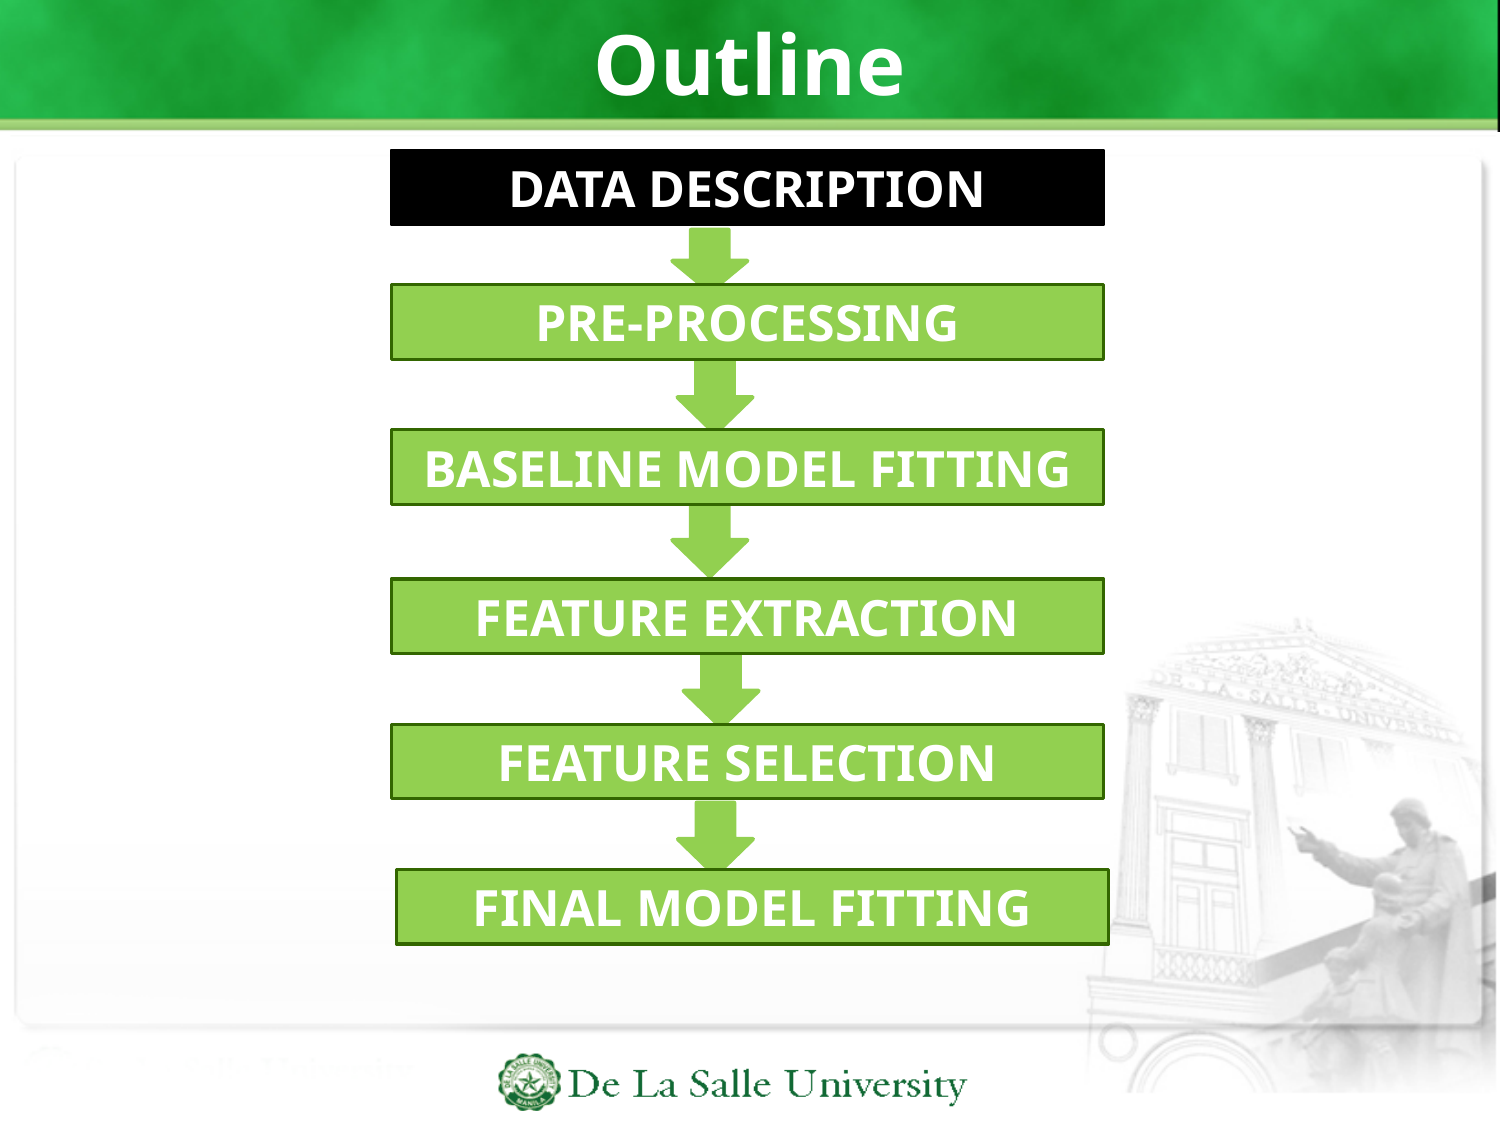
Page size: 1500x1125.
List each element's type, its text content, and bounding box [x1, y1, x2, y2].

title Outline [75, 0, 1425, 125]
picture [0, 135, 1500, 1118]
picture [0, 0, 1500, 132]
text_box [390, 149, 1110, 946]
